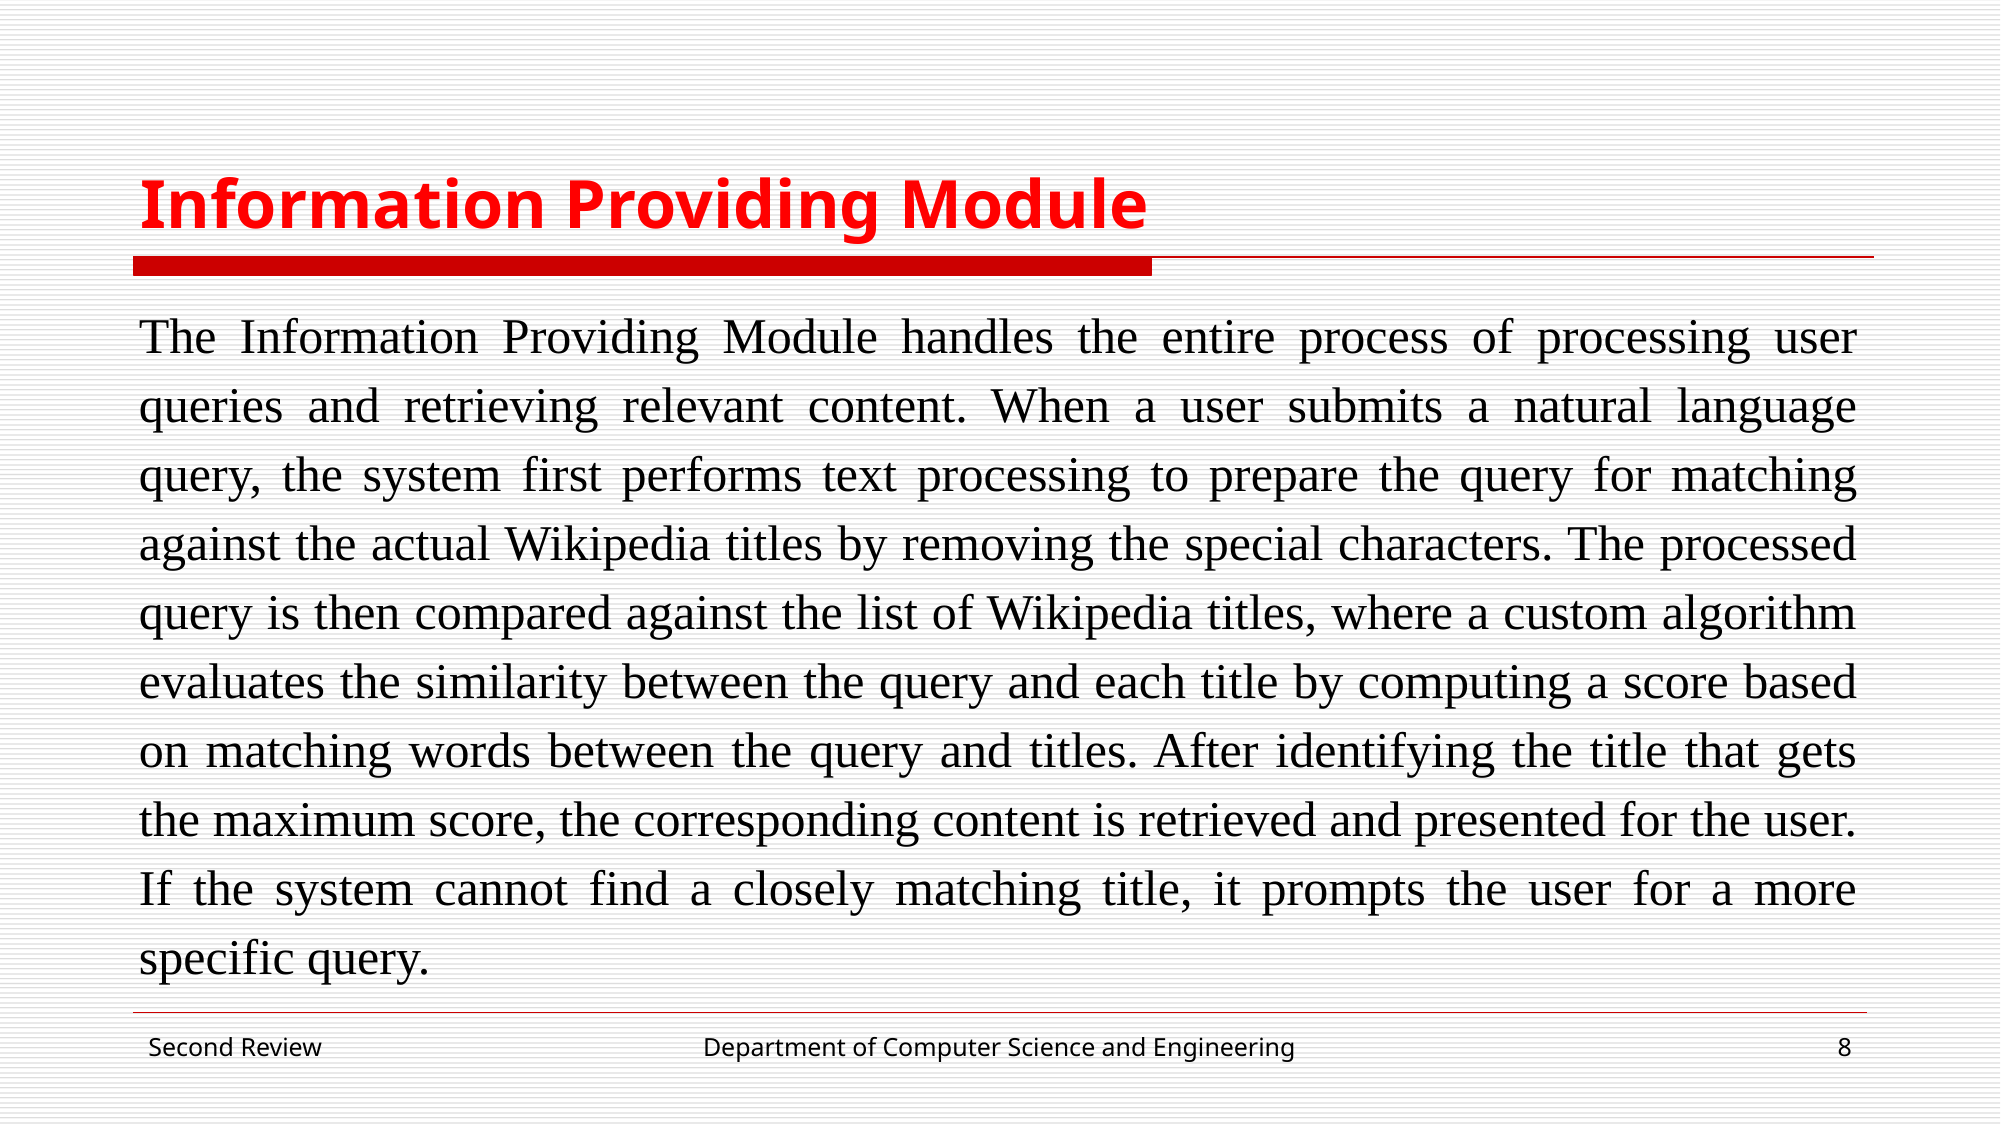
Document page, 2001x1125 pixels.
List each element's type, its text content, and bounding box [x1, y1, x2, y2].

title Information Providing Module [125, 50, 1876, 250]
slide_number Second Review [133, 1024, 567, 1103]
footer Department of Computer Science and Engineering [683, 1024, 1317, 1103]
picture [0, 0, 2001, 1125]
list The Information Providing Module handles the entire process of processing user queries and retrieving relevant content. When a user submits a natural language query, the system first performs text processing to prepare the query for matching against the actual Wikipedia titles by removing the special characters. The processed query is then compared against the list of Wikipedia titles, where a custom algorithm evaluates the similarity between the query and each title by computing a score based on matching words between the query and titles. After identifying the title that gets the maximum score, the corresponding content is retrieved and presented for the user. If the system cannot find a closely matching title, it prompts the user for a more specific query. [123, 287, 1874, 988]
slide_number 8 [1433, 1024, 1867, 1103]
